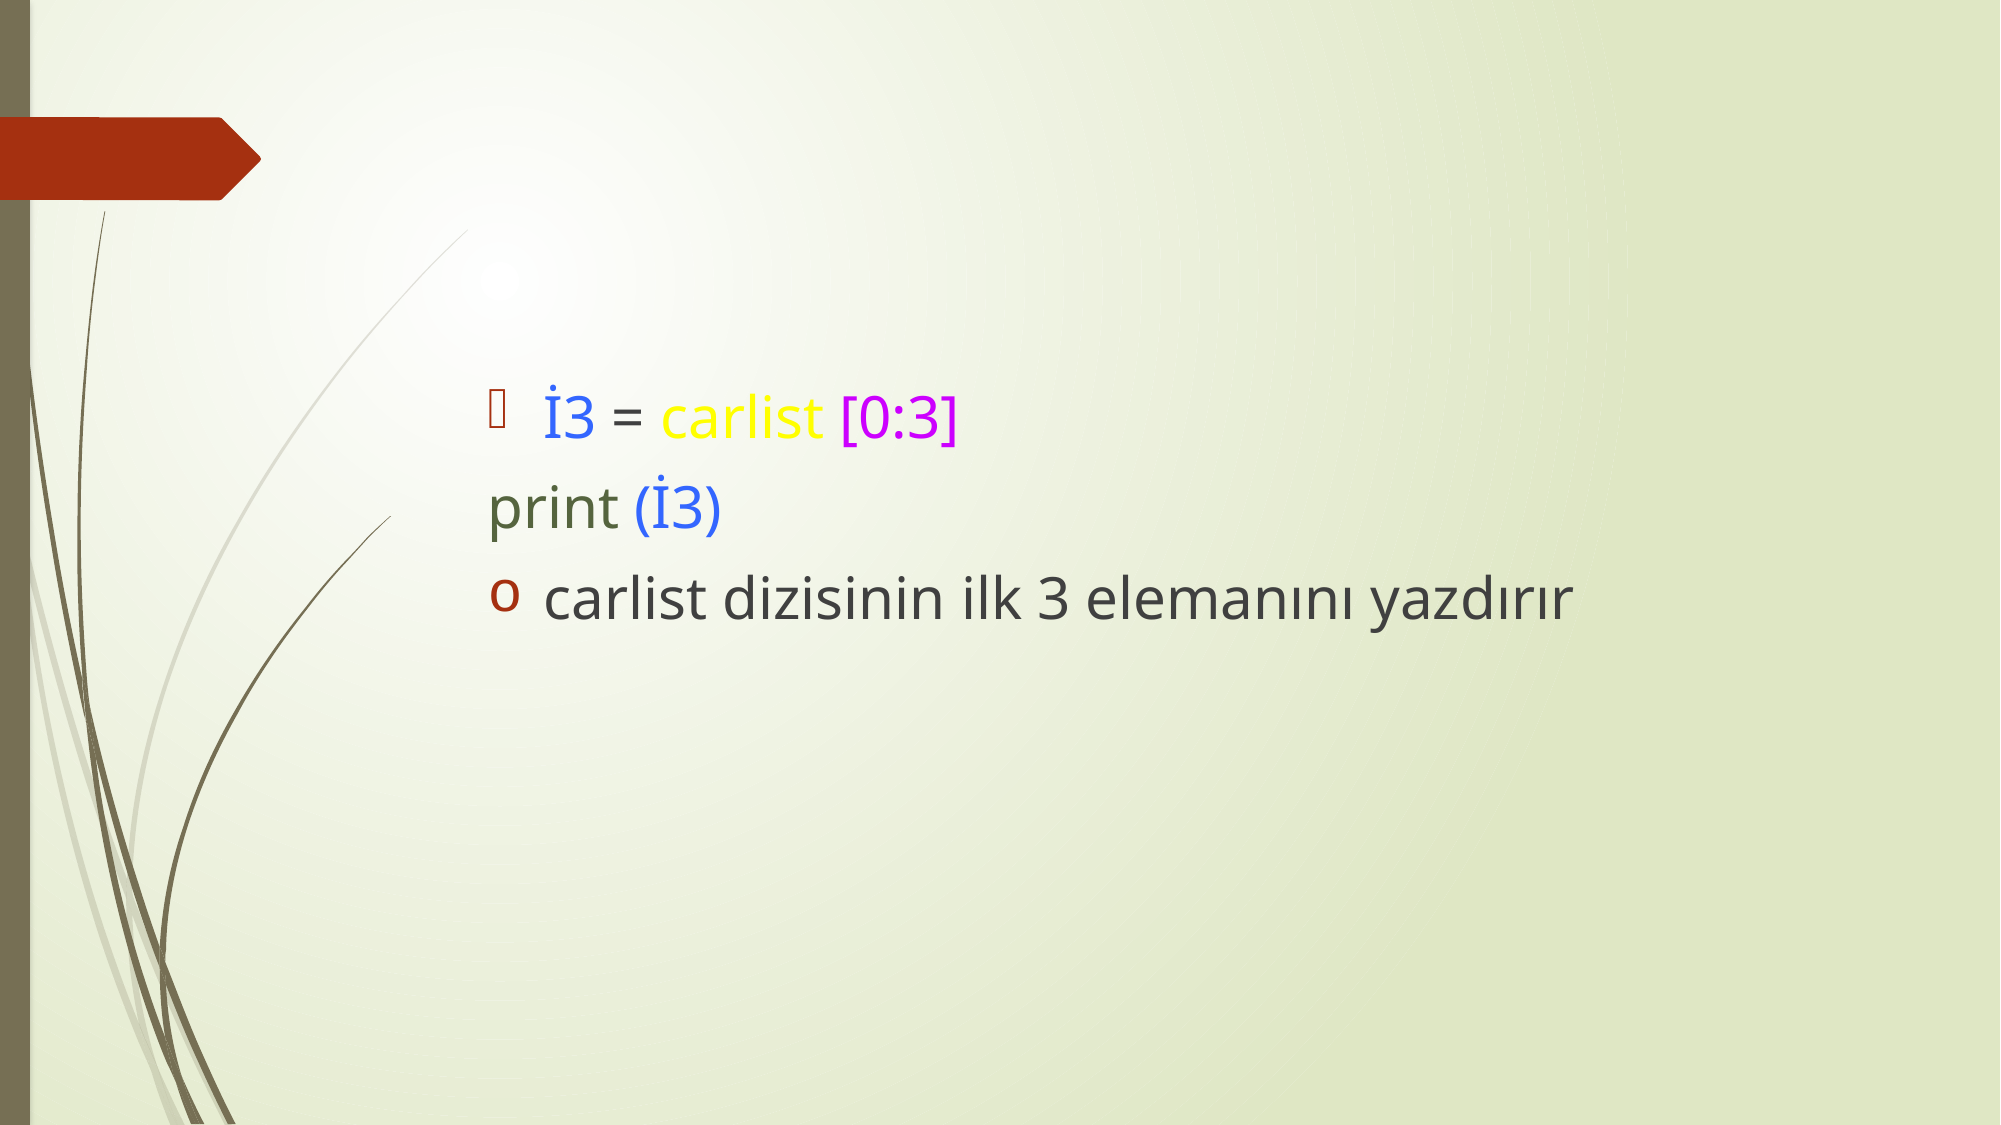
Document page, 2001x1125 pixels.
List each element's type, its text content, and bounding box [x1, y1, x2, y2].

list İ3 = carlist [0:3] print (İ3) carlist dizisinin ilk 3 elemanını yazdırır [472, 372, 2000, 1087]
